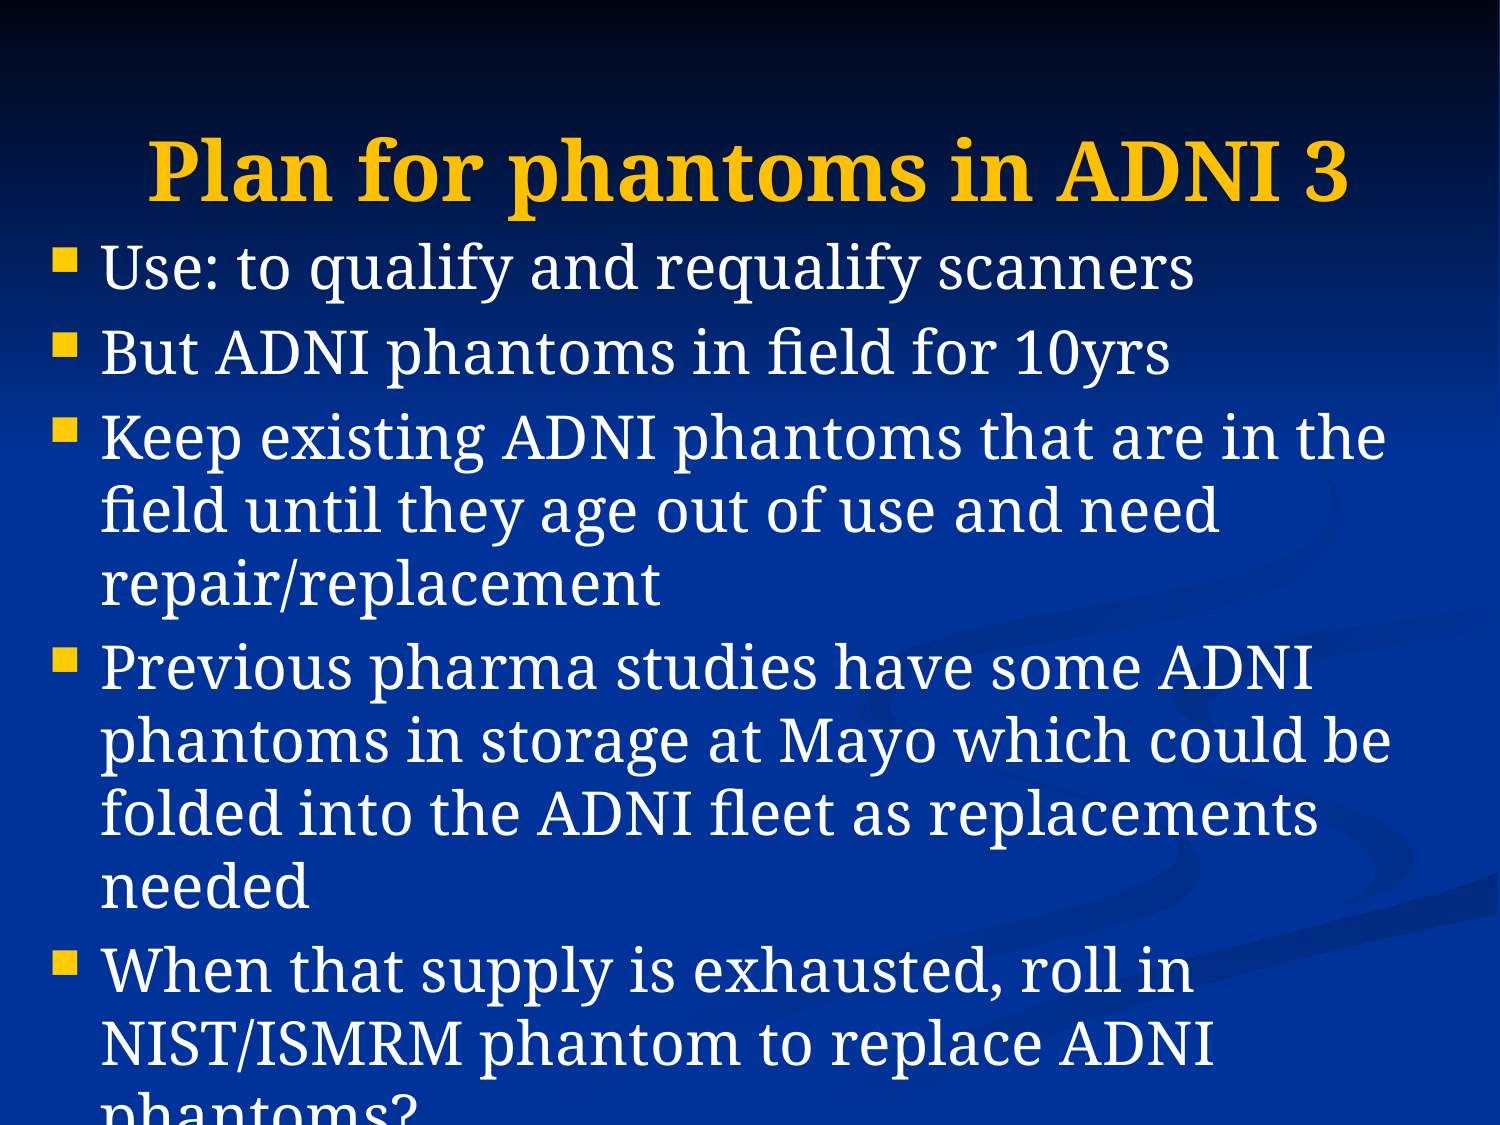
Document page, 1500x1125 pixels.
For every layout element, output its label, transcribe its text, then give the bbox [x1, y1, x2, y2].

list Use: to qualify and requalify scanners But ADNI phantoms in field for 10yrs Keep existing ADNI phantoms that are in the field until they age out of use and need repair/replacement Previous pharma studies have some ADNI phantoms in storage at Mayo which could be folded into the ADNI fleet as replacements needed When that supply is exhausted, roll in NIST/ISMRM phantom to replace ADNI phantoms? Comparison testing this summer [34, 221, 1444, 995]
title Plan for phantoms in ADNI 3 [112, 84, 1387, 221]
